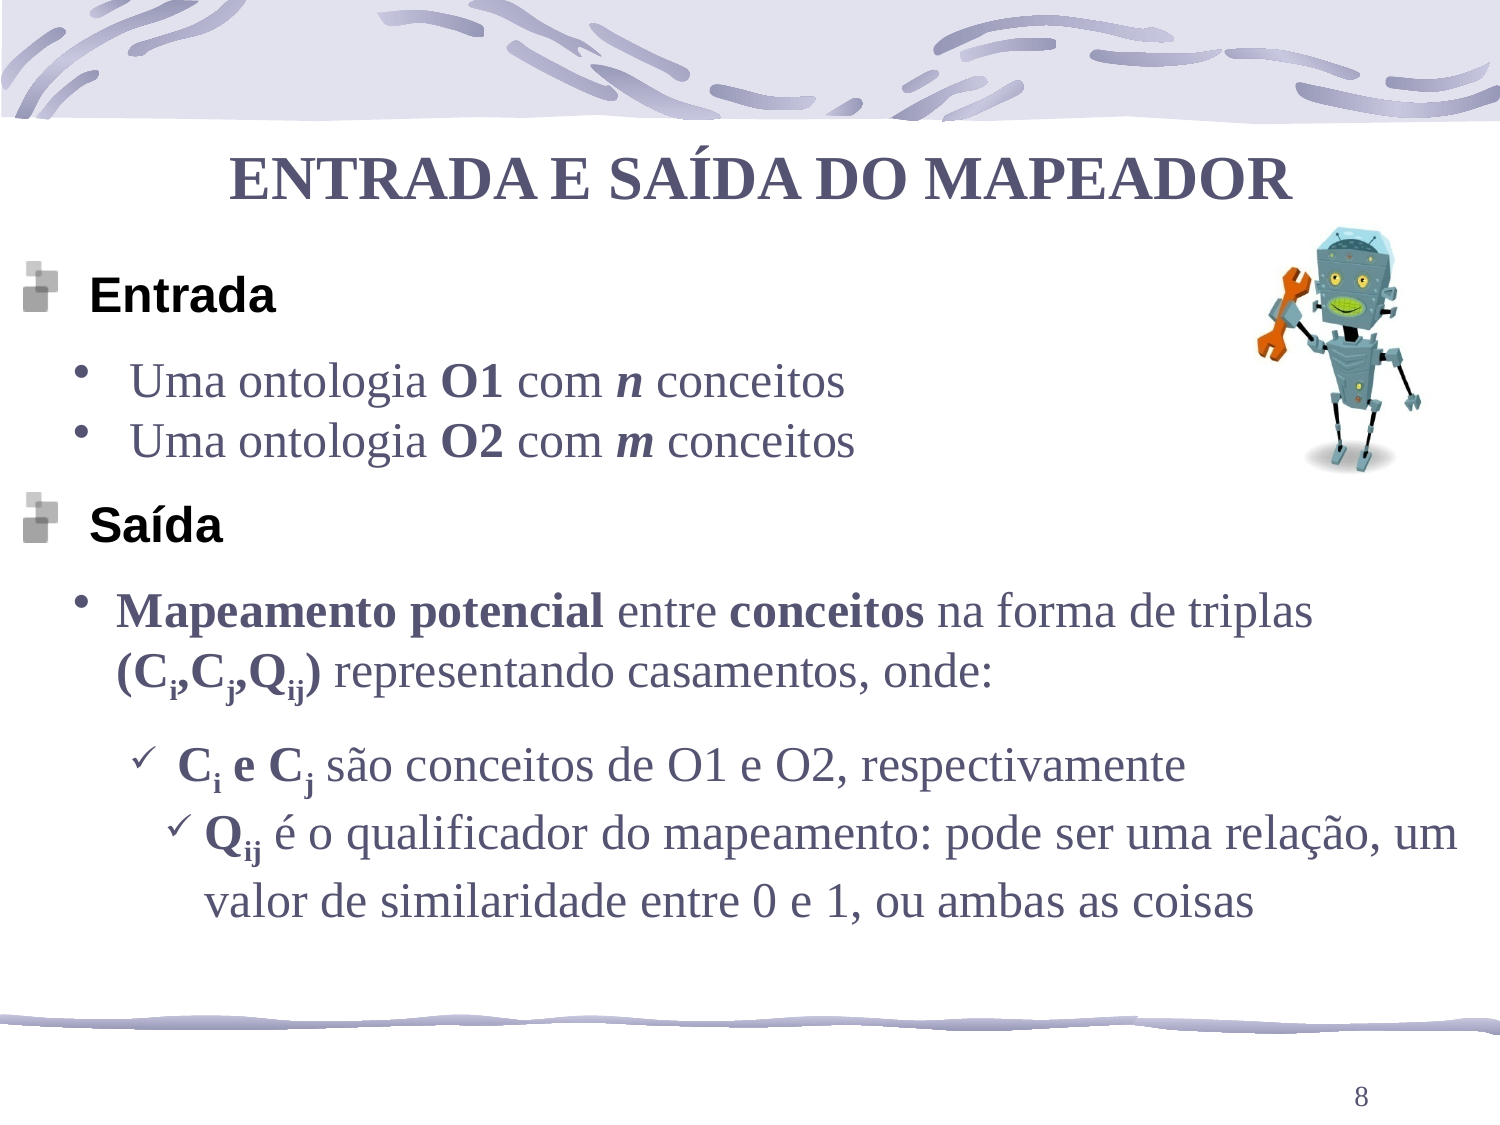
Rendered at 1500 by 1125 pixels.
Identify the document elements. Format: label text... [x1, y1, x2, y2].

picture [1253, 222, 1430, 480]
picture [23, 491, 58, 543]
slide_number 8 [1071, 1044, 1385, 1120]
text_box Entrada Uma ontologia O1 com n conceitos Uma ontologia O2 com m conceitos Saída Mapeamento potencial entre conceitos na forma de triplas (Ci,Cj,Qij) representando casamentos, onde: Ci e Cj são conceitos de O1 e O2, respectivamente Qij é o qualificador do mapeamento: pode ser uma relação, um valor de similaridade entre 0 e 1, ou ambas as coisas [0, 255, 1500, 935]
text_box ENTRADA E SAÍDA DO MAPEADOR [214, 129, 1310, 220]
picture [23, 261, 58, 312]
